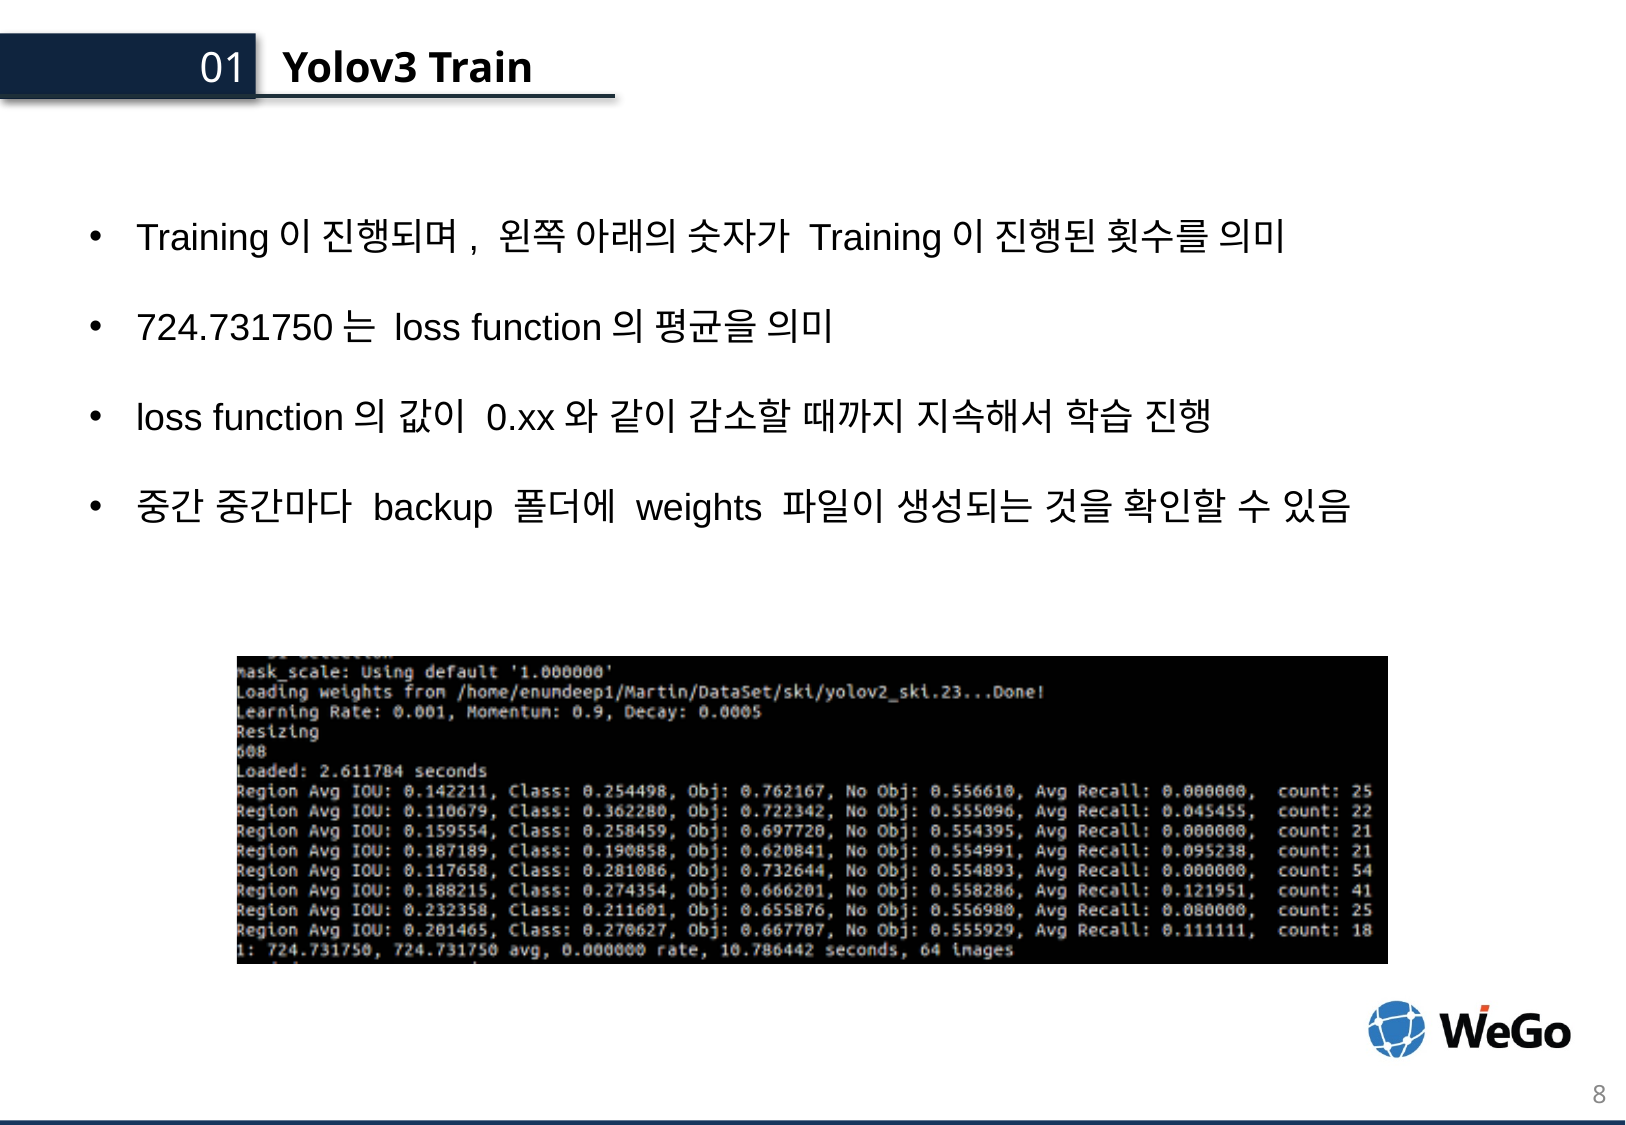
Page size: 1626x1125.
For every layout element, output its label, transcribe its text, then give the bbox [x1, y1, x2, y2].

picture [1355, 990, 1590, 1065]
slide_number 8 [1242, 1065, 1622, 1125]
text_box Training이 진행되며, 왼쪽 아래의 숫자가 Training이 진행된 횟수를 의미 724.731750는 loss function의 평균을 의미 loss function의 값이 0.xx와 같이 감소할 때까지 지속해서 학습 진행 중간 중간마다 backup 폴더에 weights 파일이 생성되는 것을 확인할 수 있음 [74, 160, 1551, 536]
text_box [0, 33, 263, 95]
picture [236, 656, 1389, 965]
text_box Yolov3 Train [267, 33, 777, 99]
